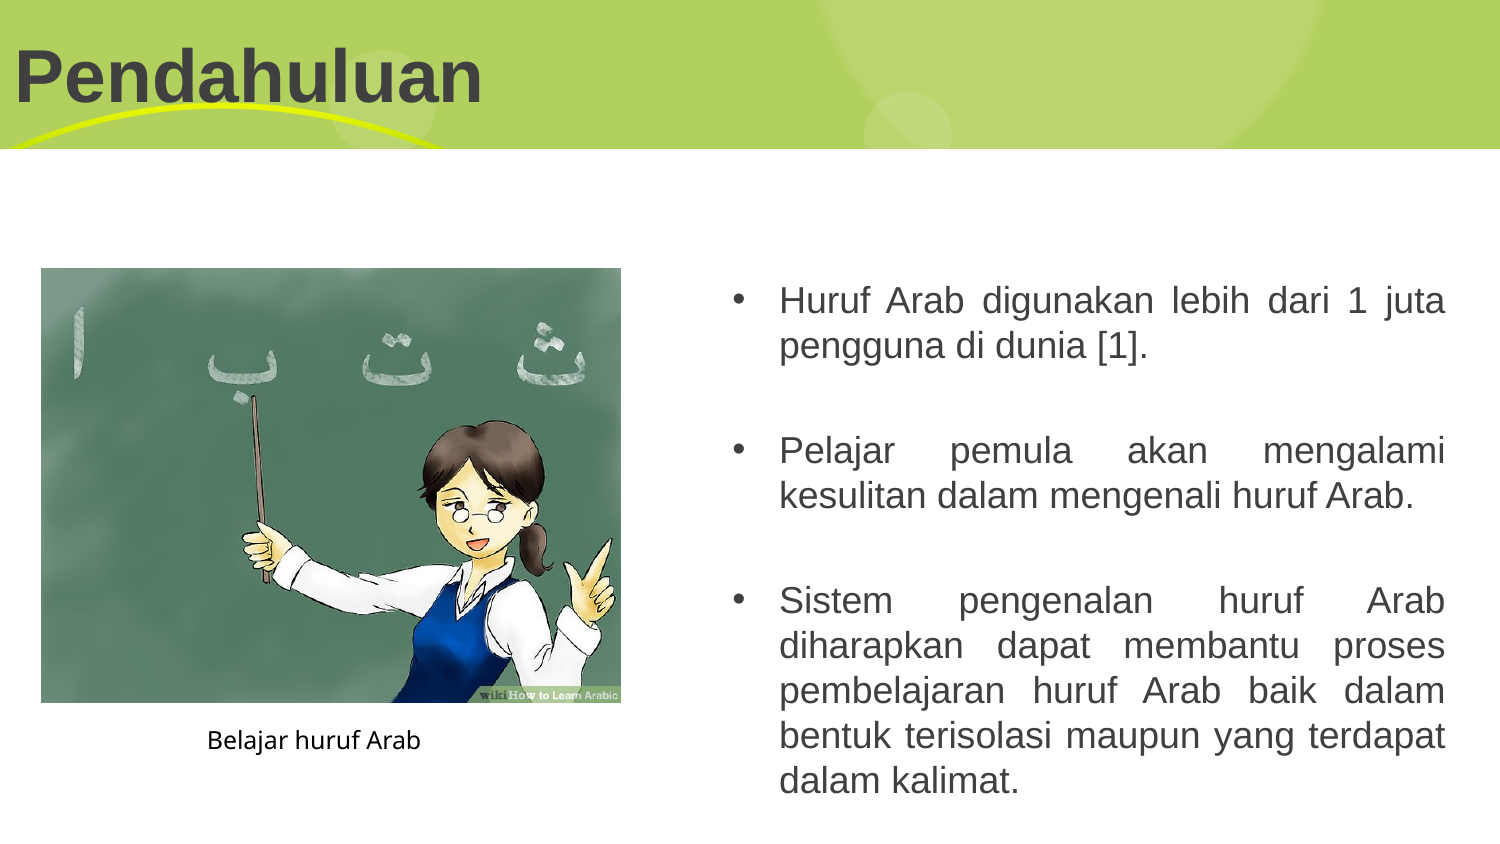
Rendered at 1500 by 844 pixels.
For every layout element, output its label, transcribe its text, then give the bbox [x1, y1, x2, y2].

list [41, 268, 621, 703]
text_box Belajar huruf Arab [192, 717, 437, 762]
picture [0, 146, 1500, 844]
list Huruf Arab digunakan lebih dari 1 juta pengguna di dunia [1]. Pelajar pemula akan mengalami kesulitan dalam mengenali huruf Arab. Sistem pengenalan huruf Arab diharapkan dapat membantu proses pembelajaran huruf Arab baik dalam bentuk terisolasi maupun yang terdapat dalam kalimat. [667, 268, 1461, 788]
title Pendahuluan [0, 0, 1500, 146]
